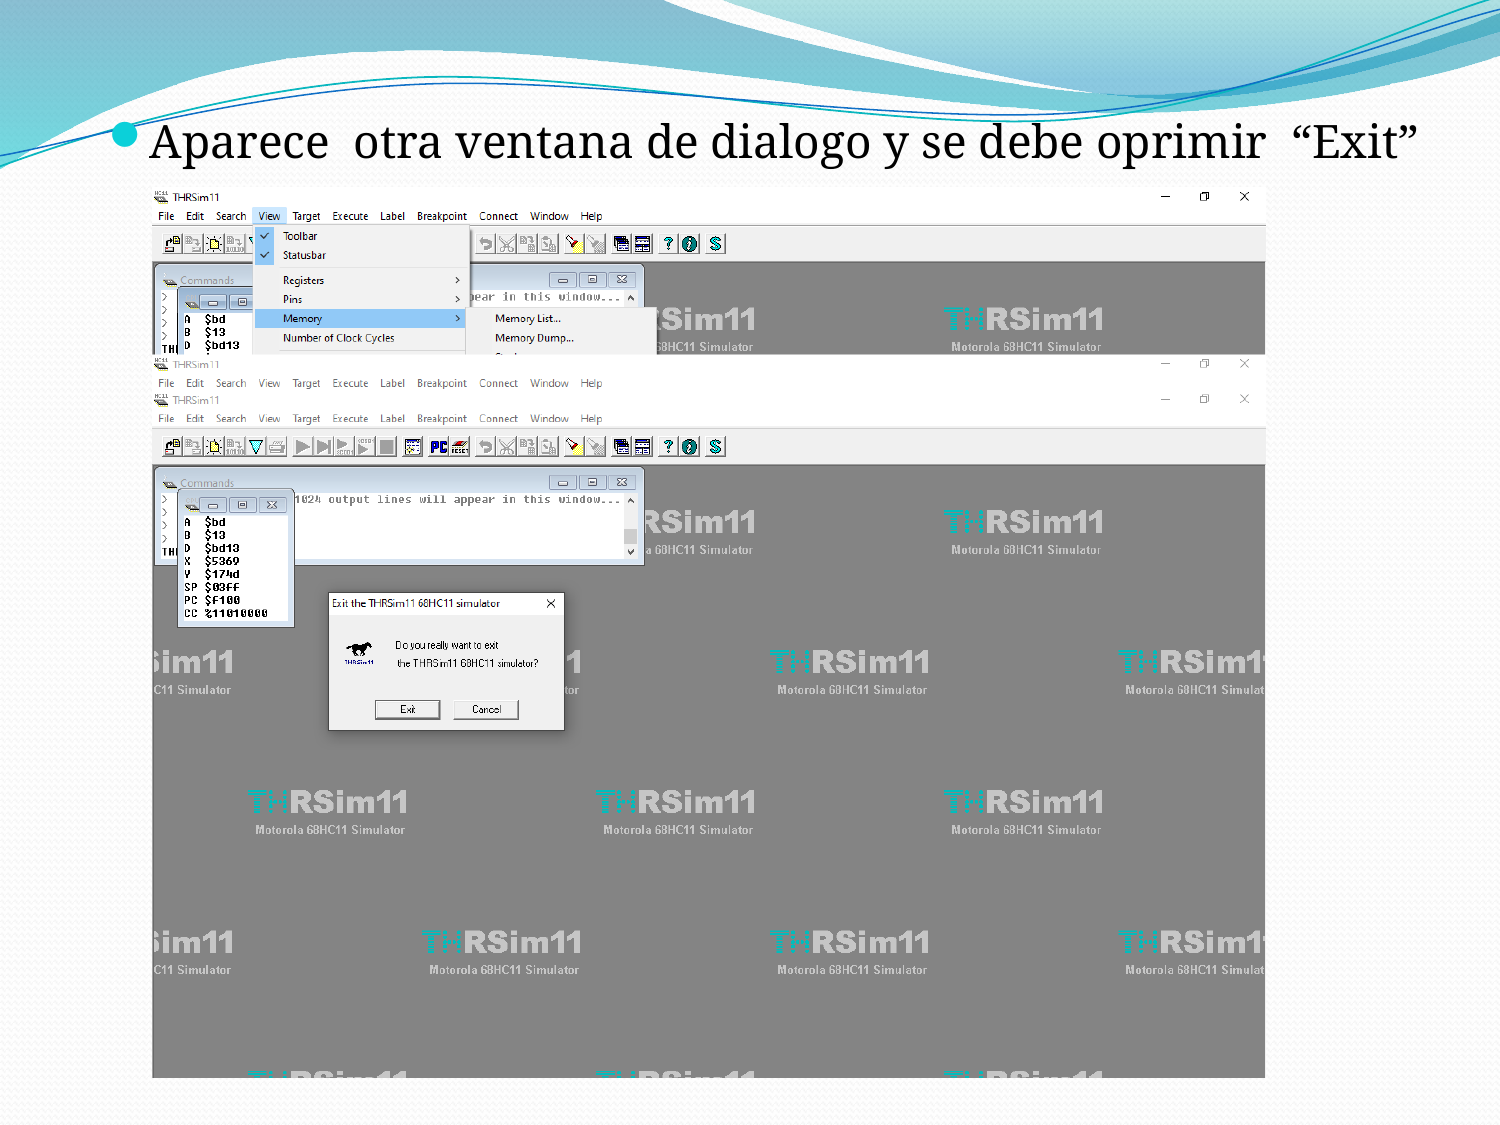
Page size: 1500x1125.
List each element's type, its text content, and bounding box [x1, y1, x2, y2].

list Aparece otra ventana de dialogo y se debe oprimir “Exit” [93, 105, 1444, 187]
picture [152, 187, 1266, 1079]
